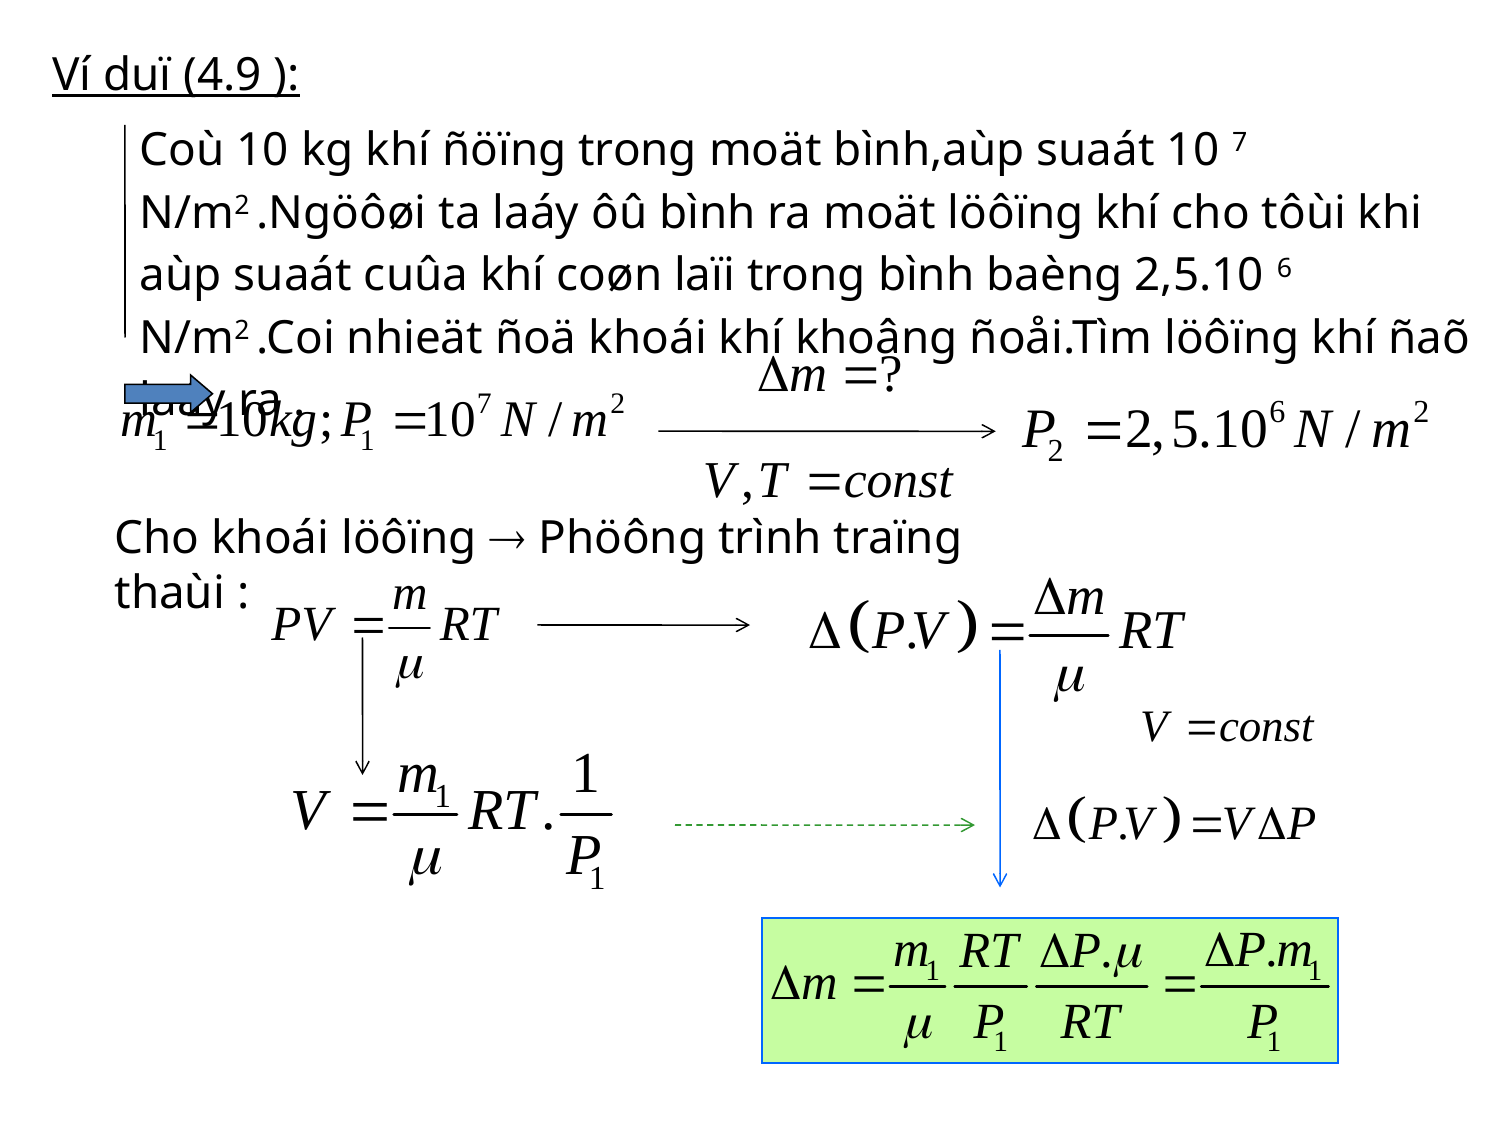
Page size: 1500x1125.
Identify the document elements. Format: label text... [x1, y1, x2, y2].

text_box [658, 424, 996, 439]
text_box [953, 817, 976, 833]
text_box Ví duï (4.9 ): [37, 37, 425, 108]
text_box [1137, 699, 1326, 753]
text_box Coù 10 kg khí ñöïng trong moät bình,aùp suaát 10 7 N/m2 .Ngöôøi ta laáy ôû bình ra moät löôïng khí cho tôùi khi aùp suaát cuûa khí coøn laïi trong bình baèng 2,5.10 6 N/m2 .Coi nhieät ñoä khoái khí khoâng ñoåi.Tìm löôïng khí ñaõ laáy ra . [125, 112, 1500, 433]
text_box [762, 918, 1338, 1063]
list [699, 449, 963, 519]
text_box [262, 562, 513, 698]
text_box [799, 562, 1201, 713]
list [112, 380, 634, 463]
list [749, 342, 913, 405]
text_box [0, 49, 100, 115]
text_box [992, 722, 1008, 888]
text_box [287, 737, 626, 902]
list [1012, 386, 1438, 476]
text_box Cho khoái löôïng  Phöông trình traïng thaùi : [99, 499, 1088, 625]
text_box [537, 617, 751, 633]
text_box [1024, 787, 1326, 868]
